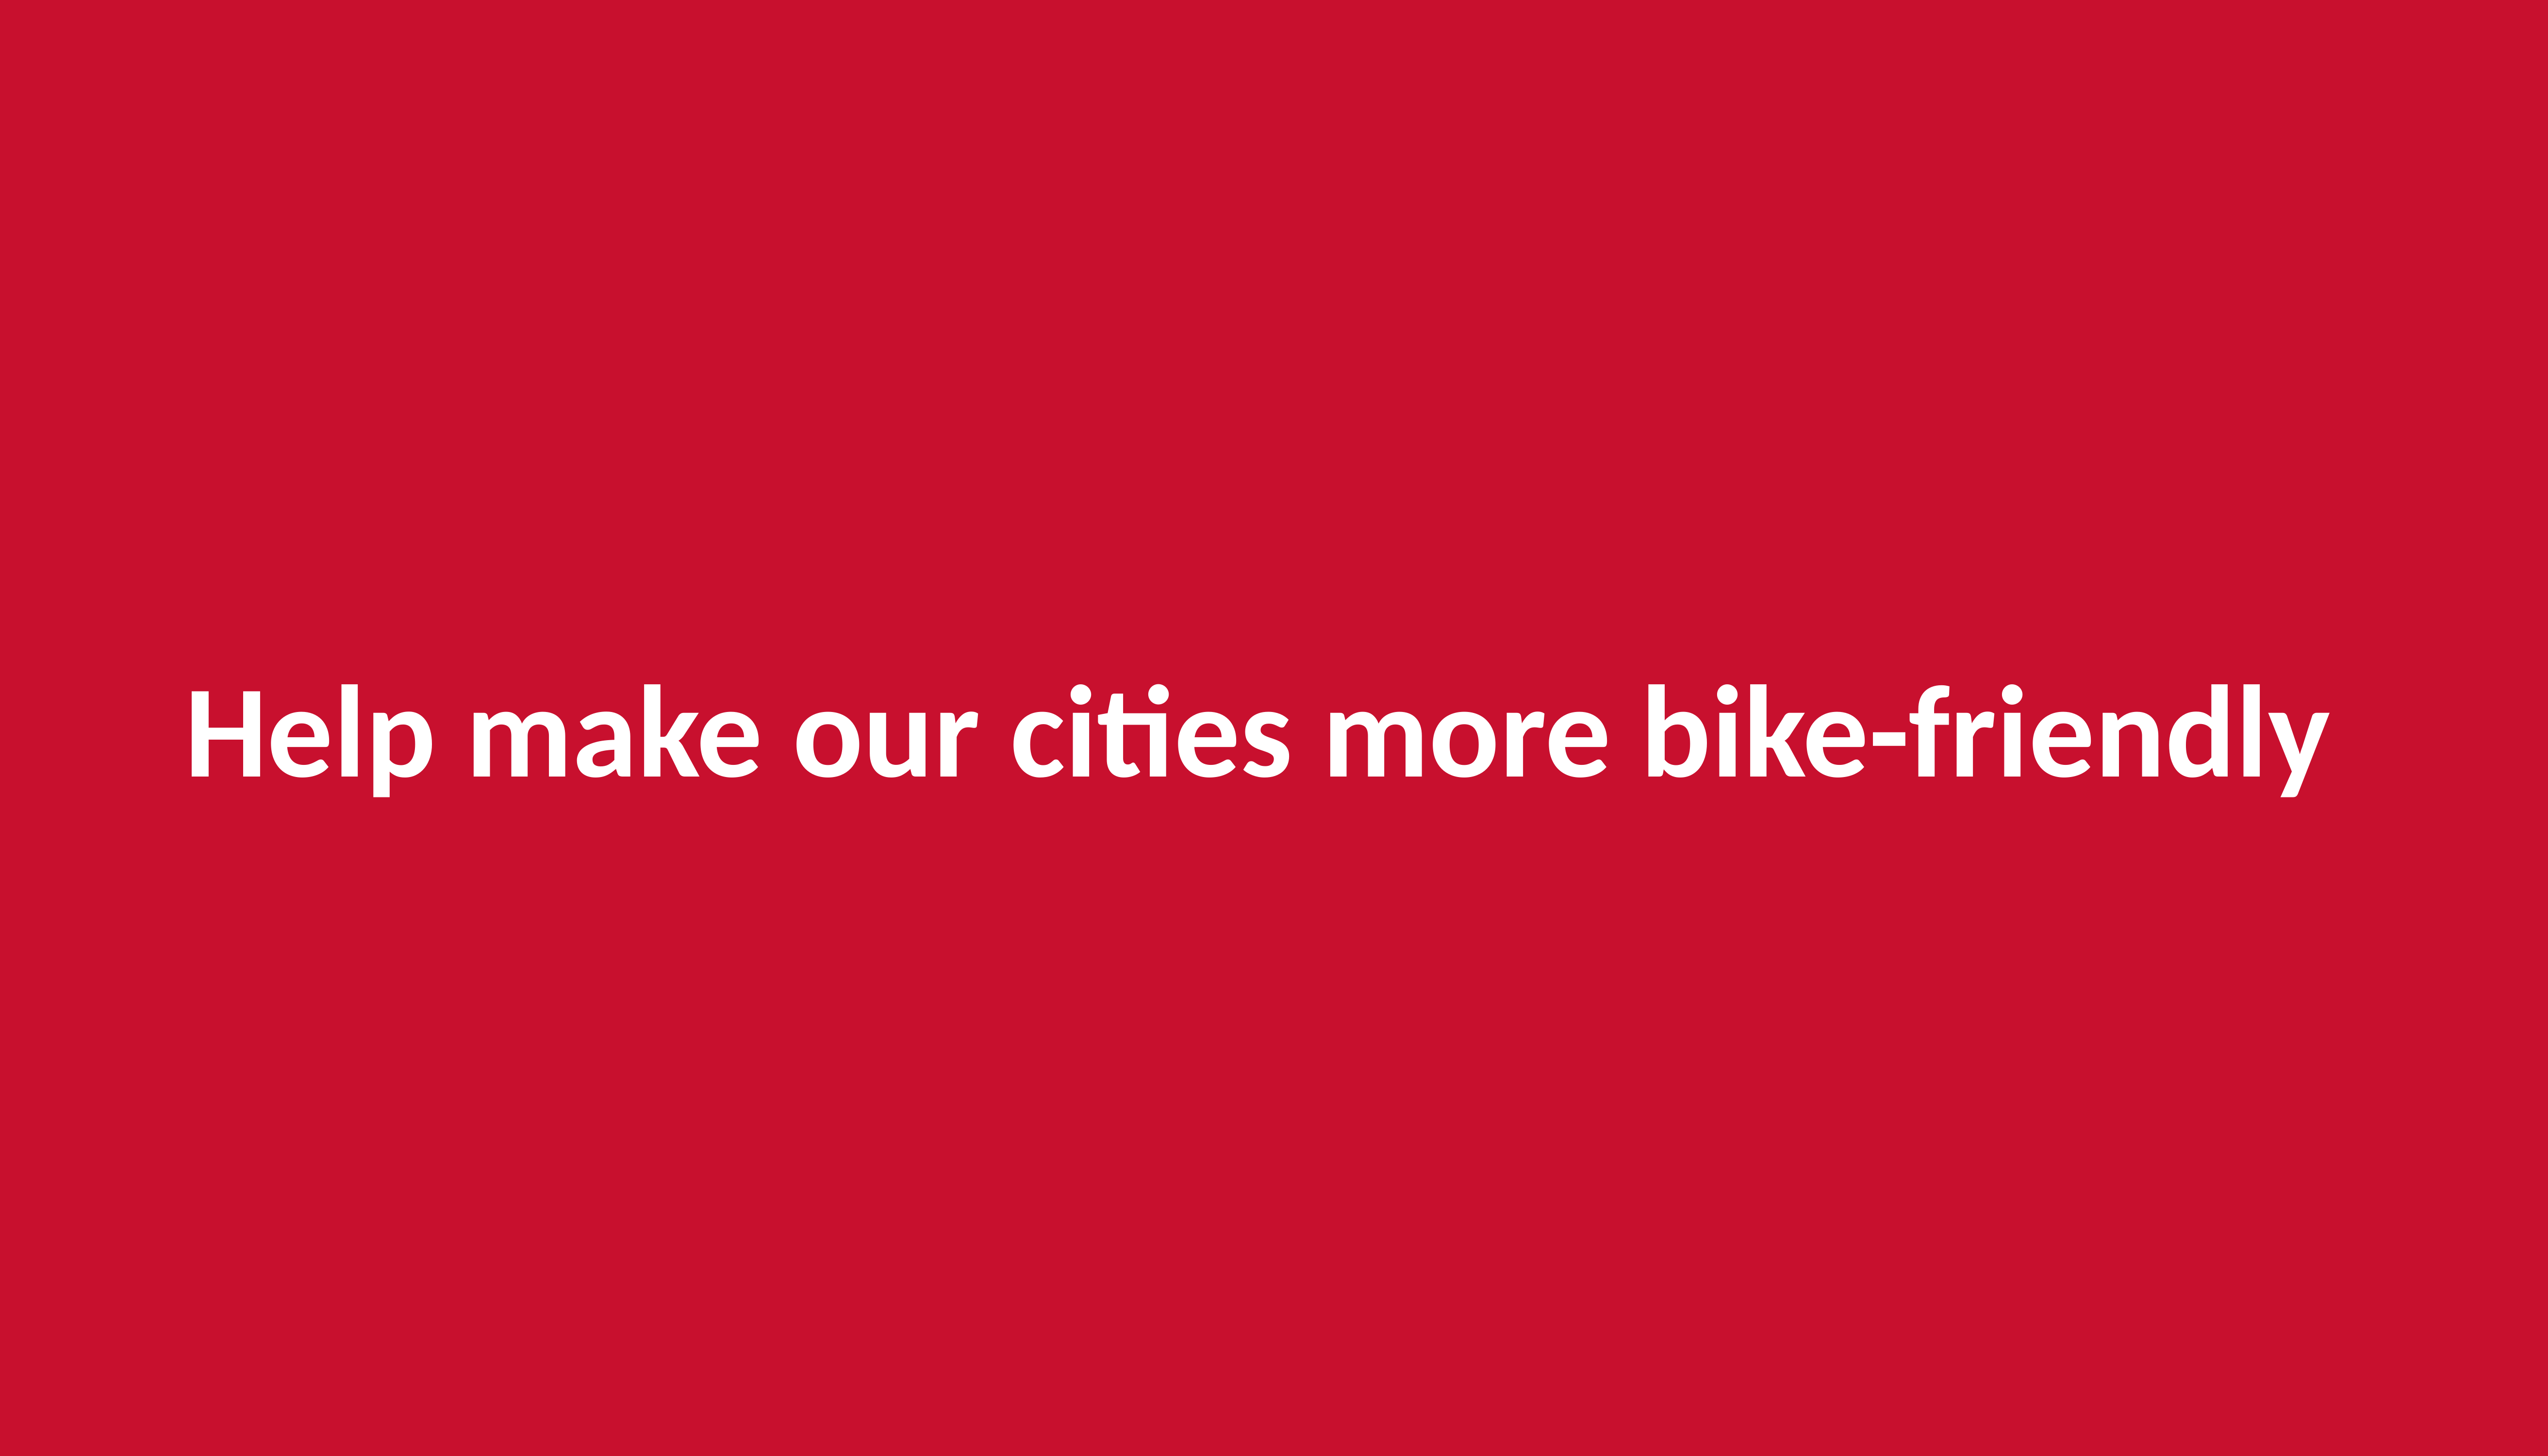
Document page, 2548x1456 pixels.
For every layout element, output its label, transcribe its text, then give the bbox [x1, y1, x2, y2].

text_box Help make our cities more bike-friendly [177, 642, 2371, 807]
